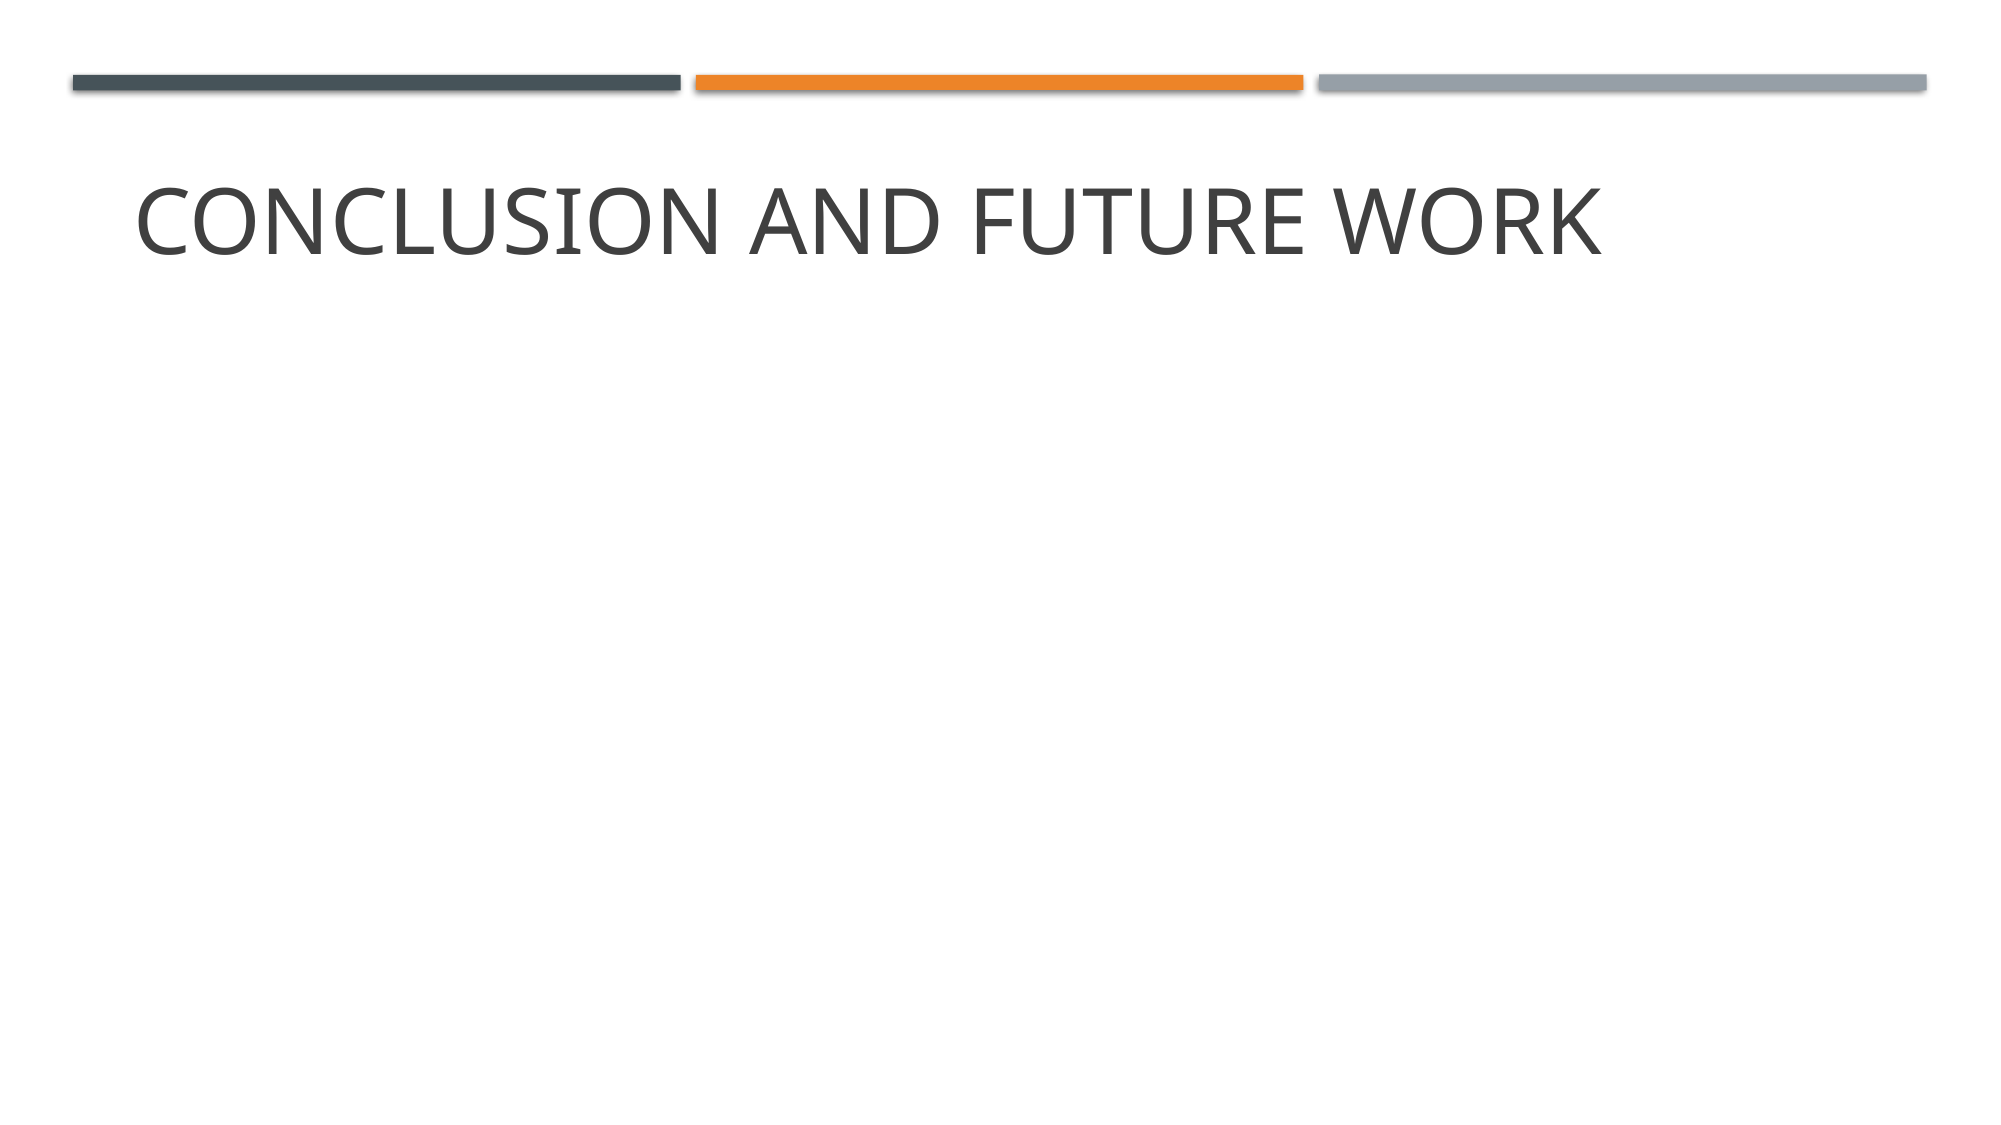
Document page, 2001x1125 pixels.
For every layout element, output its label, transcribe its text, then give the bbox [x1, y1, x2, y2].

title Conclusion and future work [94, 119, 1904, 282]
